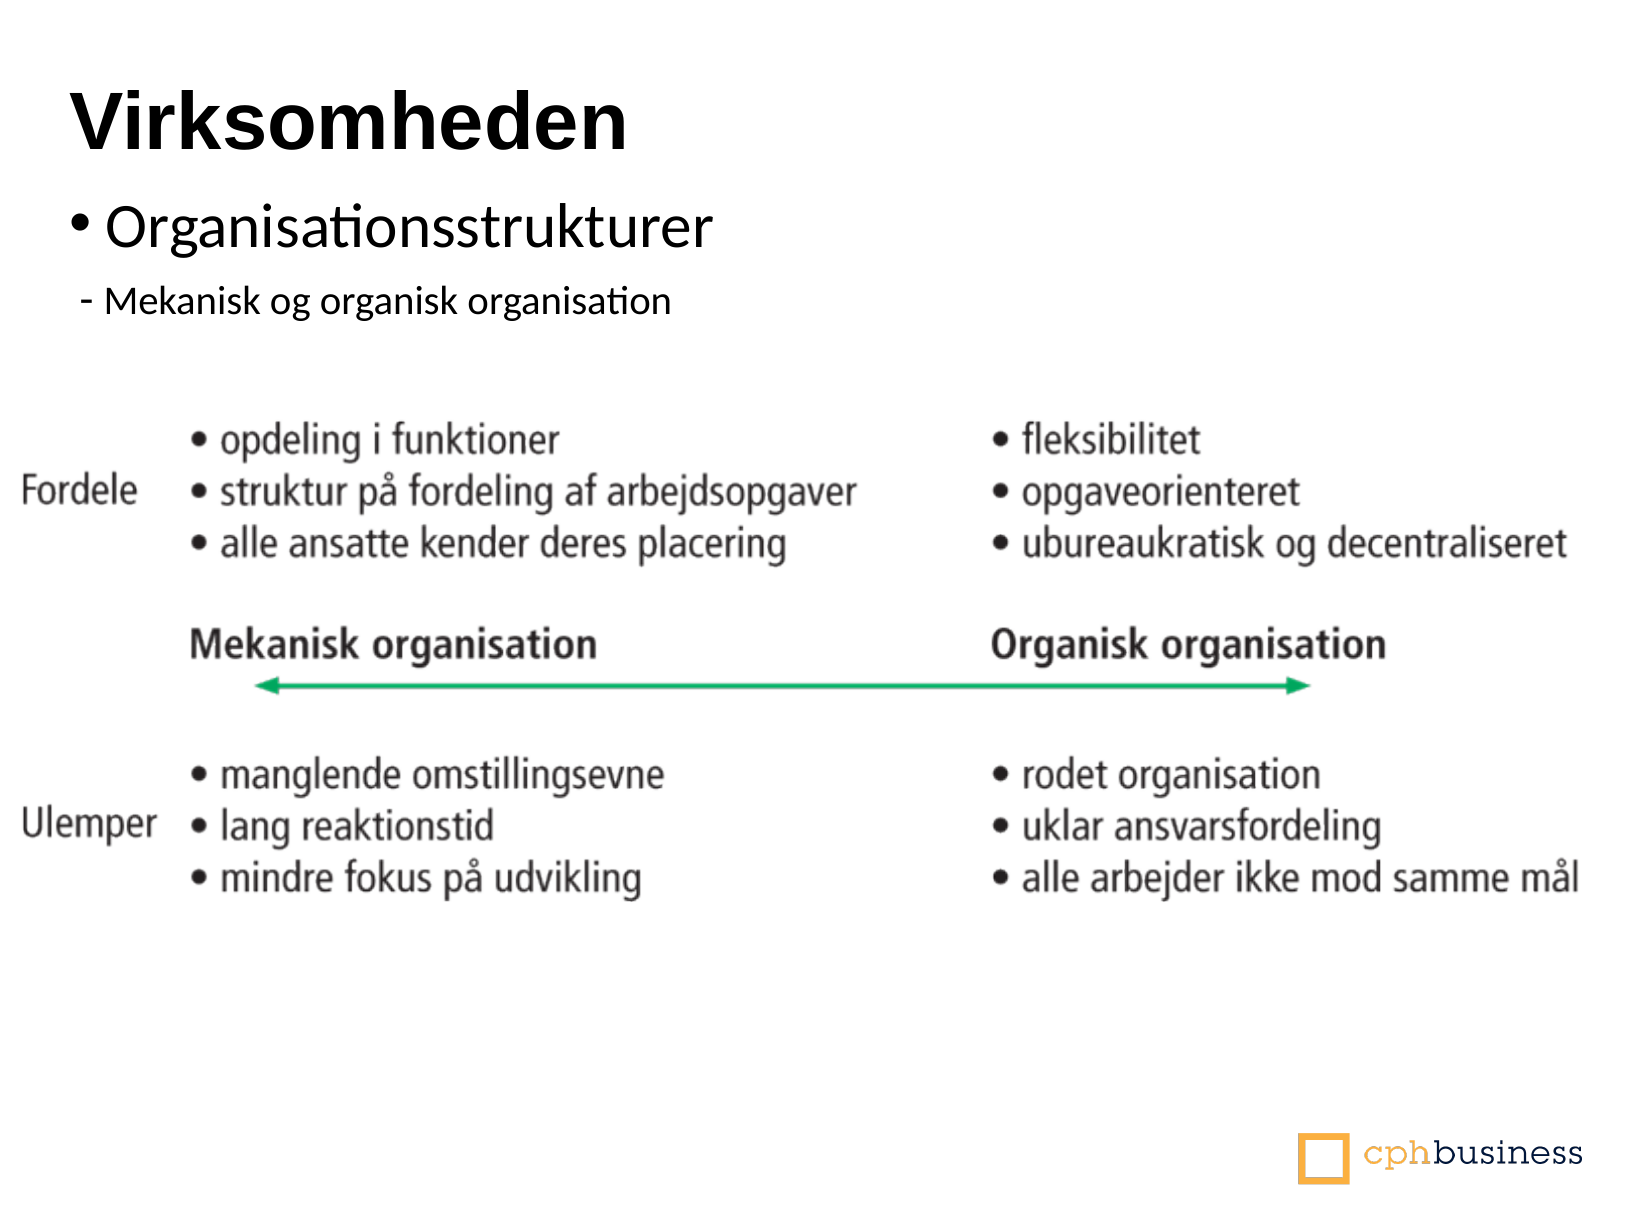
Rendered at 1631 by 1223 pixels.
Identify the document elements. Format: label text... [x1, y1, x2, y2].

picture [8, 405, 1621, 911]
text_box Organisationsstrukturer - Mekanisk og organisk organisation [54, 176, 1245, 387]
picture [1247, 1082, 1631, 1223]
text_box Virksomheden [54, 14, 788, 176]
